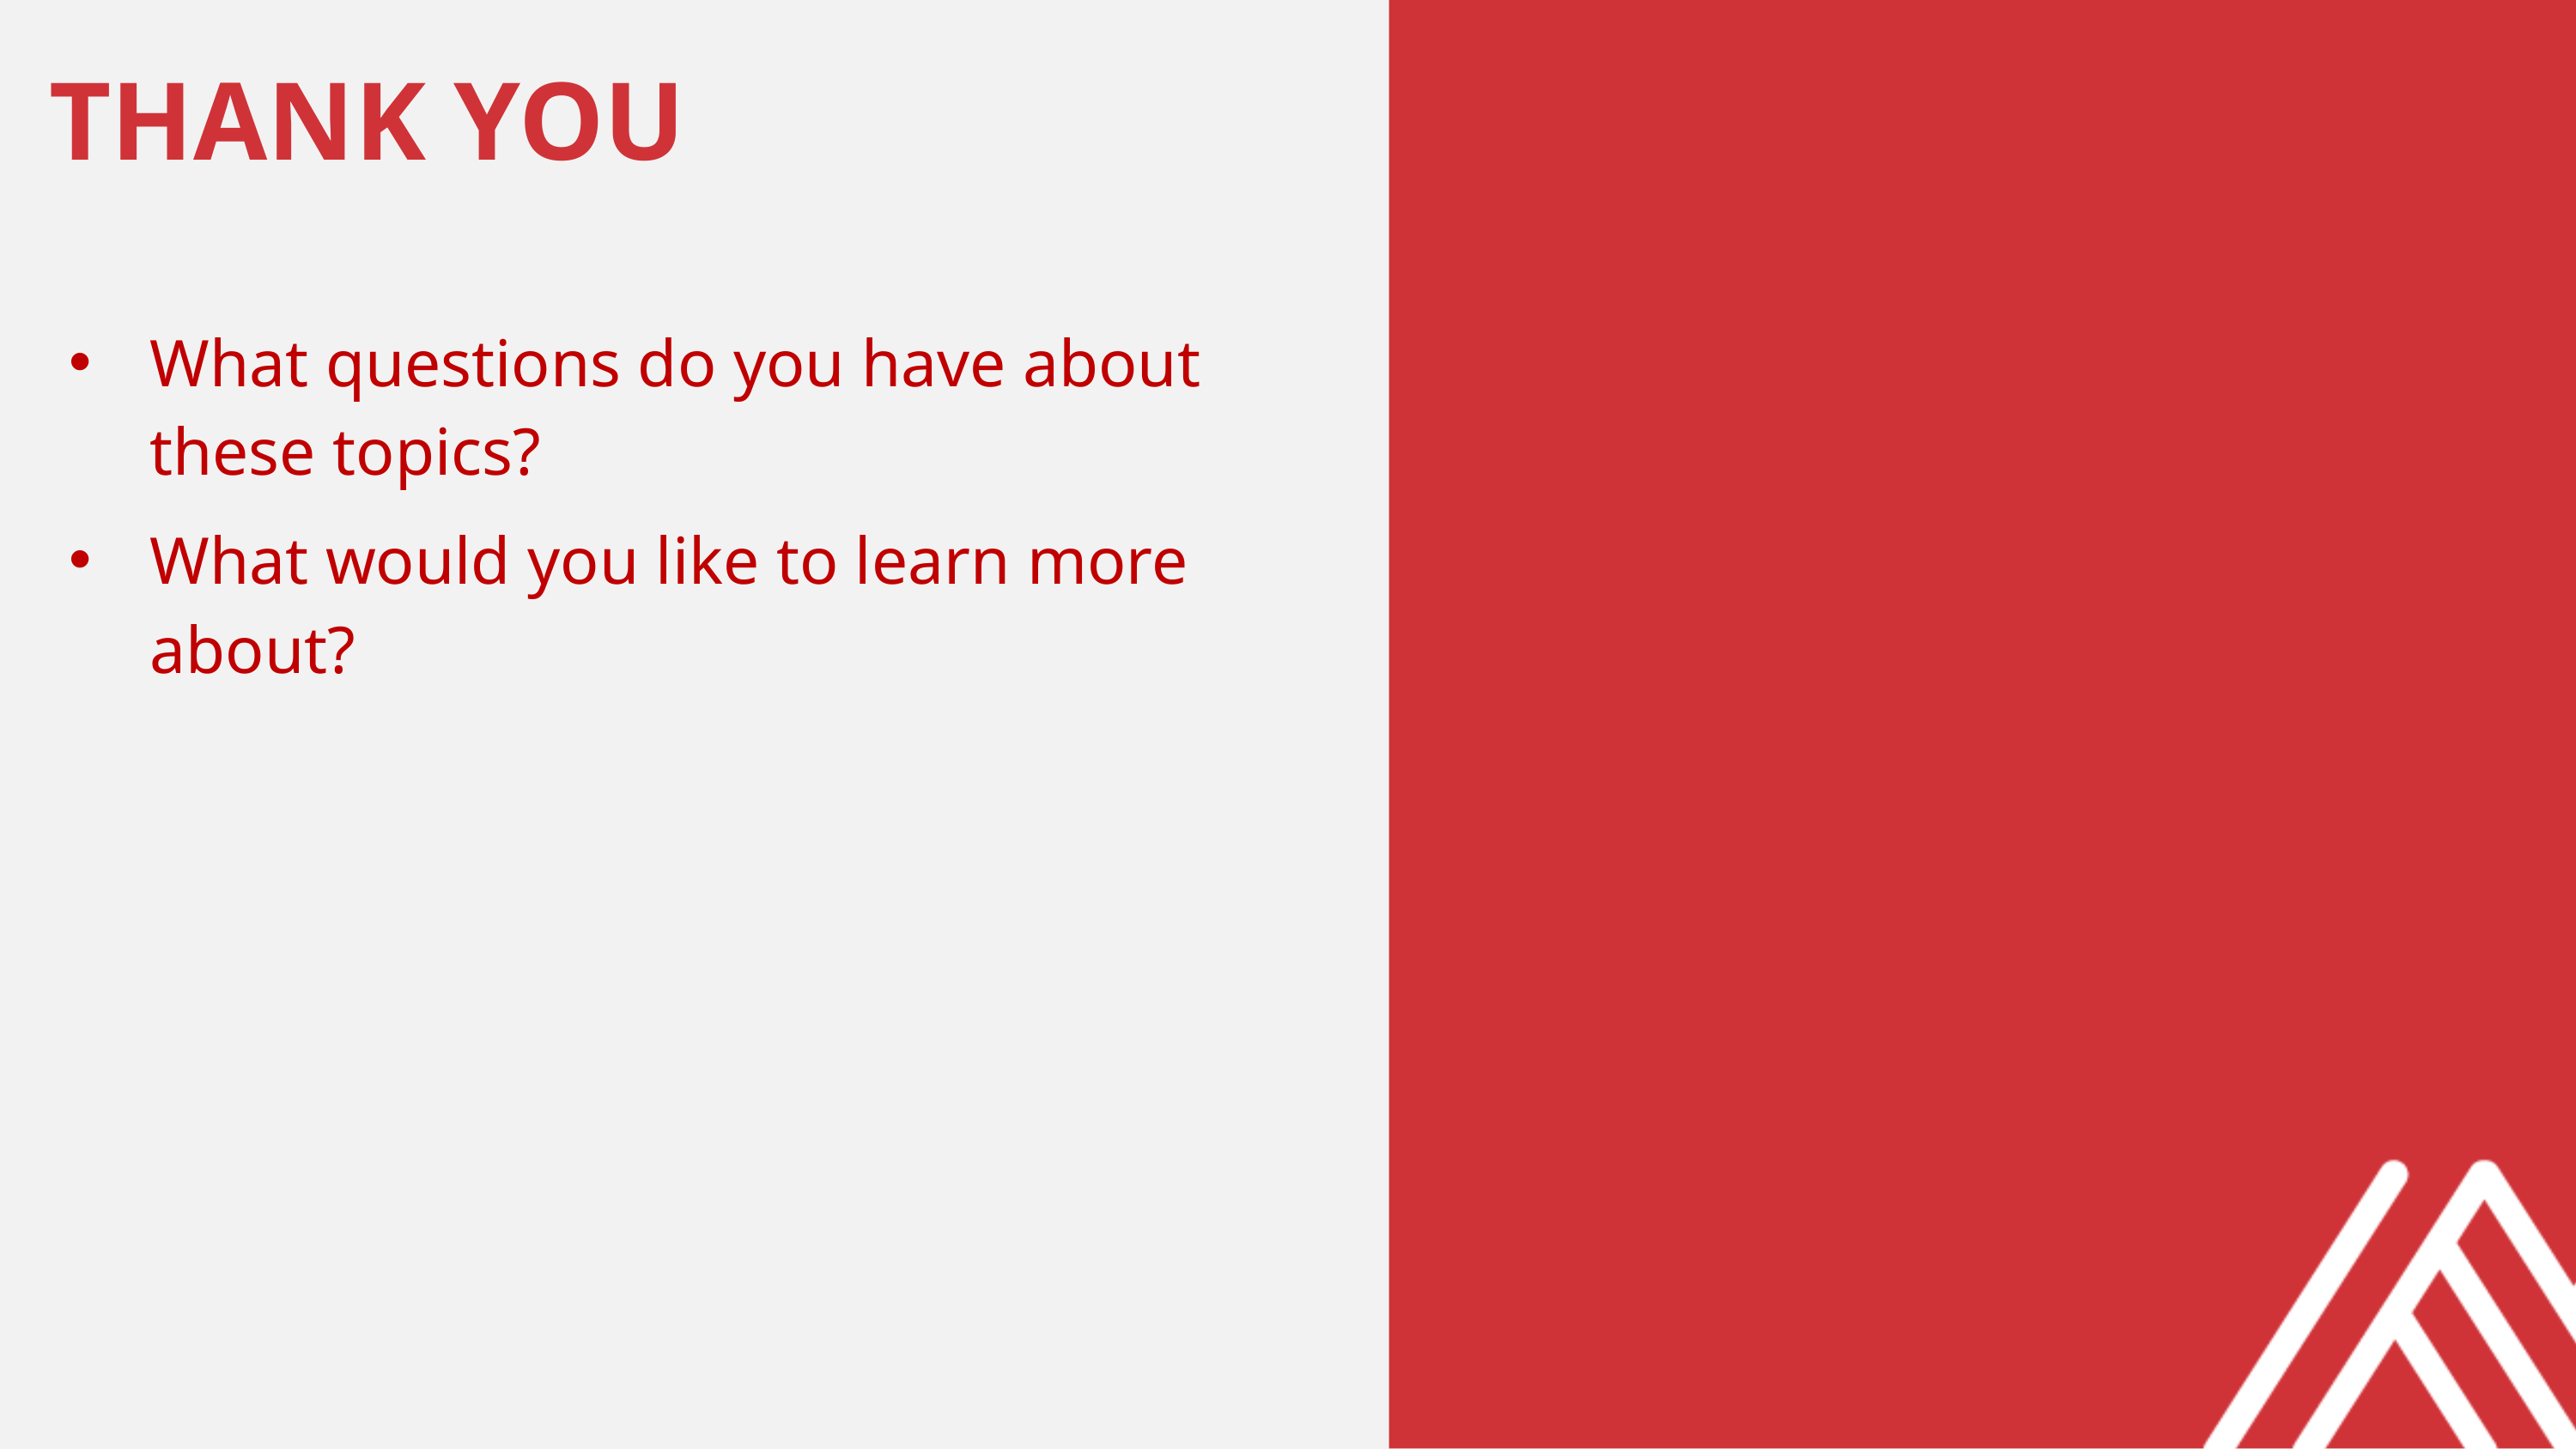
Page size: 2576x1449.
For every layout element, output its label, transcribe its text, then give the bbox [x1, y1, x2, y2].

text_box THANK YOU What questions do you have about these topics? What would you like to learn more about? [36, 46, 1291, 822]
picture [2194, 1062, 2576, 1449]
text_box [1388, 0, 2576, 1449]
